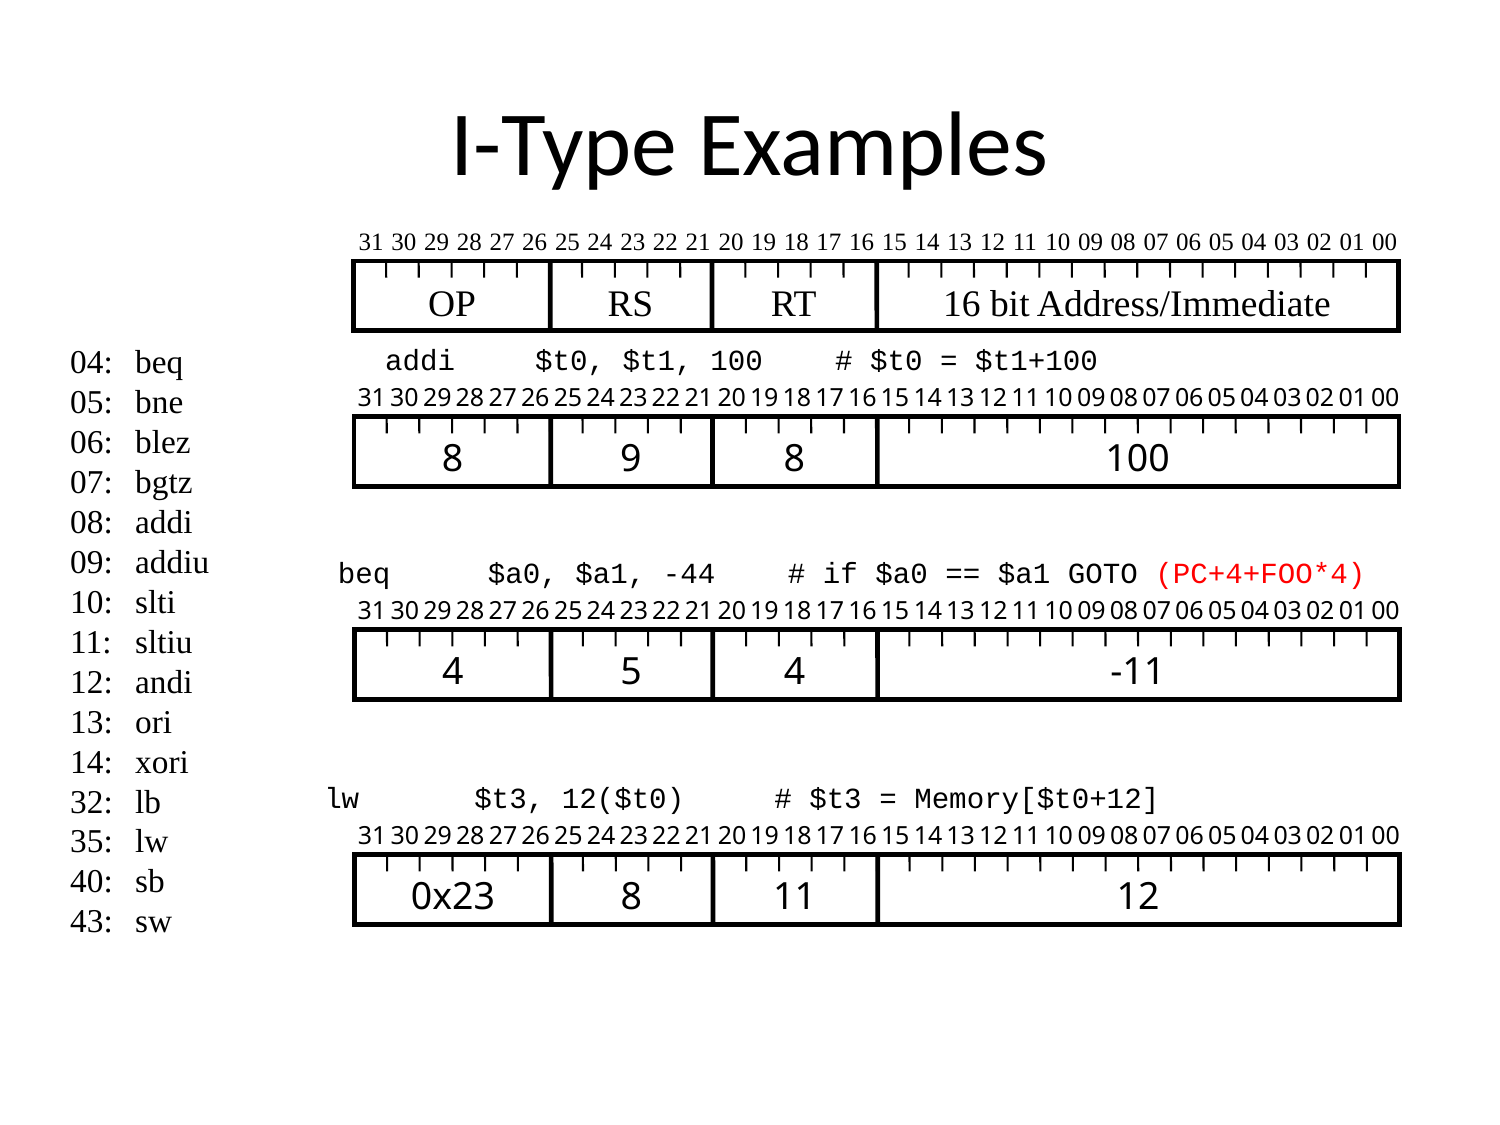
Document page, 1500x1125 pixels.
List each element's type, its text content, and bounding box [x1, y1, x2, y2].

title I-Type Examples [75, 45, 1425, 233]
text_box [343, 811, 1415, 926]
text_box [343, 586, 1414, 701]
text_box lw $t3, 12($t0) # $t3 = Memory[$t0+12] [309, 771, 1175, 822]
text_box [343, 373, 1414, 488]
text_box beq $a0, $a1, -44 # if $a0 == $a1 GOTO (PC+4+FOO*4) [323, 546, 1381, 597]
text_box 04: beq 05: bne 06: blez 07: bgtz 08: addi 09: addiu 10: slti 11: sltiu 12: andi 13: ori 14: xori 32: lb 35: lw 40: sb 43: sw [55, 333, 225, 947]
text_box addi $t0, $t1, 100 # $t0 = $t1+100 [370, 340, 1113, 372]
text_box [343, 218, 1413, 332]
